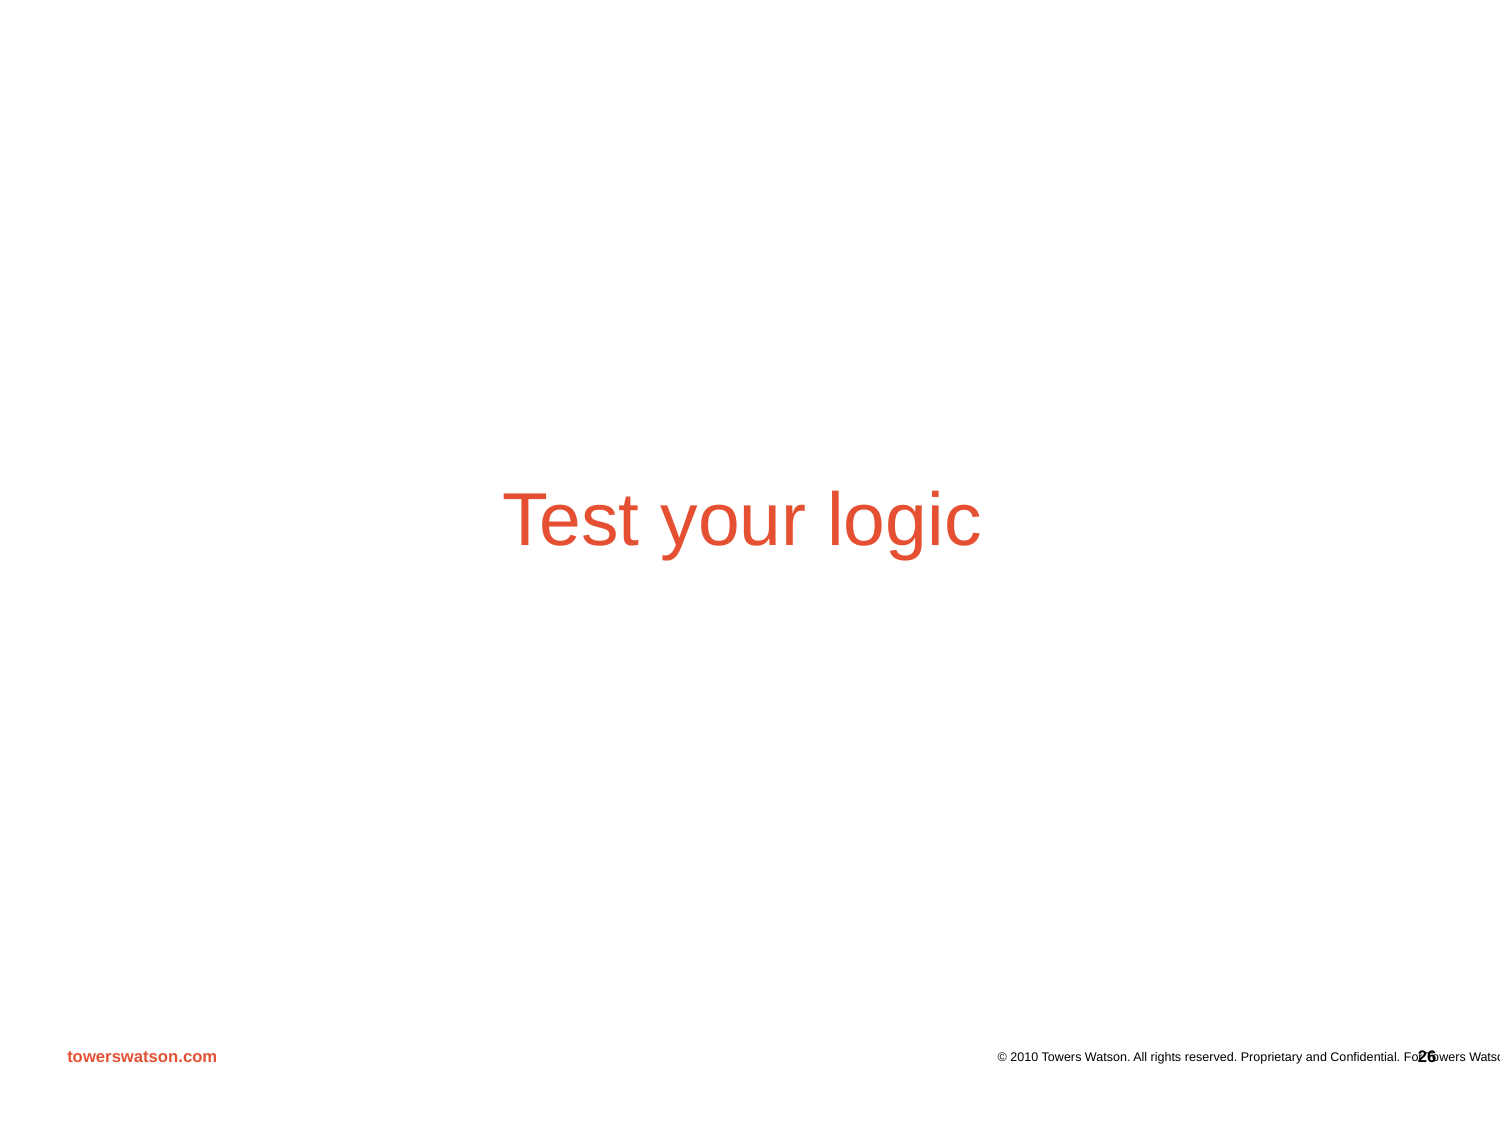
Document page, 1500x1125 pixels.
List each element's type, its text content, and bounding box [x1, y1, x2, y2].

slide_number 26 [1382, 1038, 1437, 1084]
list Test your logic [62, 62, 1437, 975]
